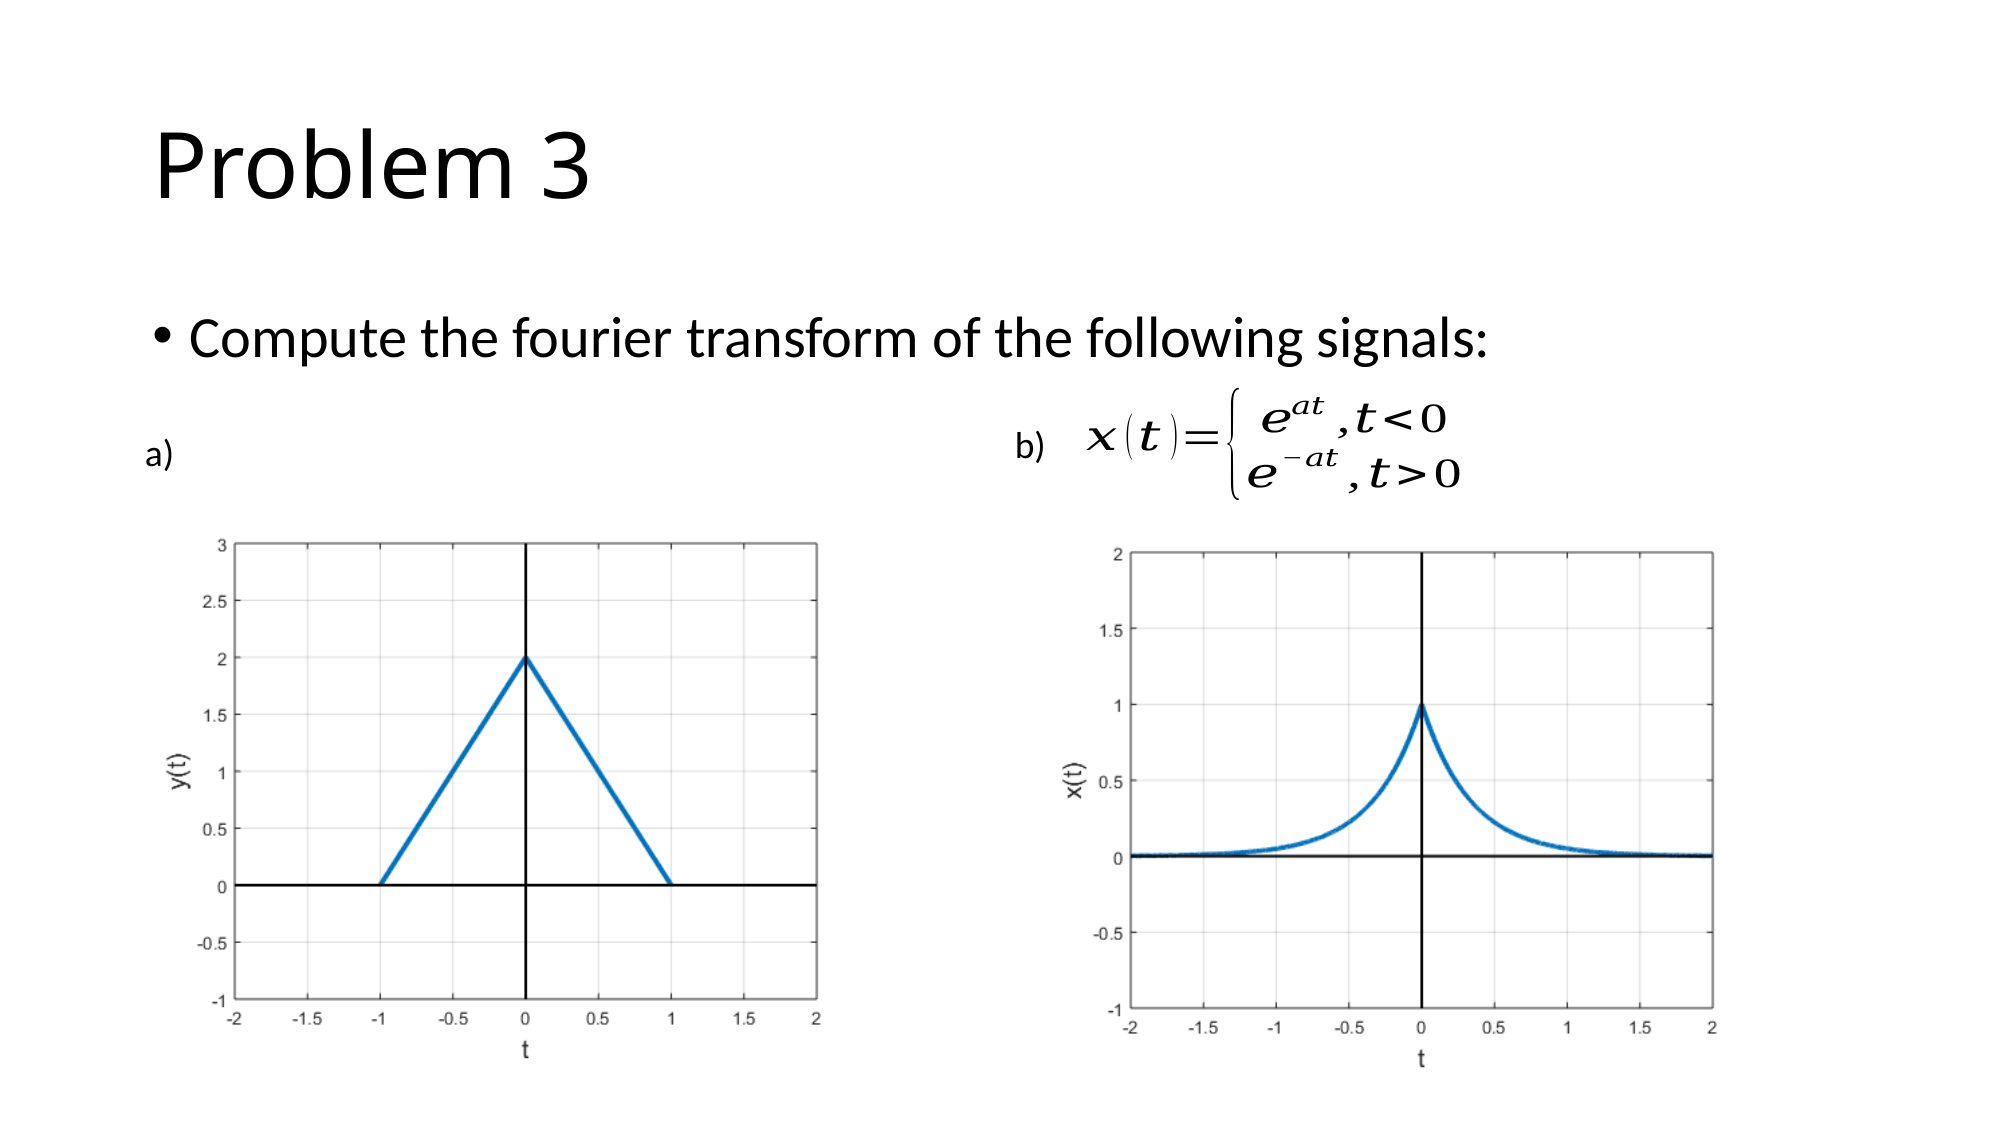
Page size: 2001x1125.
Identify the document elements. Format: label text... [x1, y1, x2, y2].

list Compute the fourier transform of the following signals: [137, 299, 1863, 1014]
text_box a) [130, 421, 197, 482]
picture [1033, 511, 1784, 1074]
picture [137, 502, 888, 1065]
title Problem 3 [137, 59, 1863, 278]
text_box b) [999, 413, 1067, 474]
